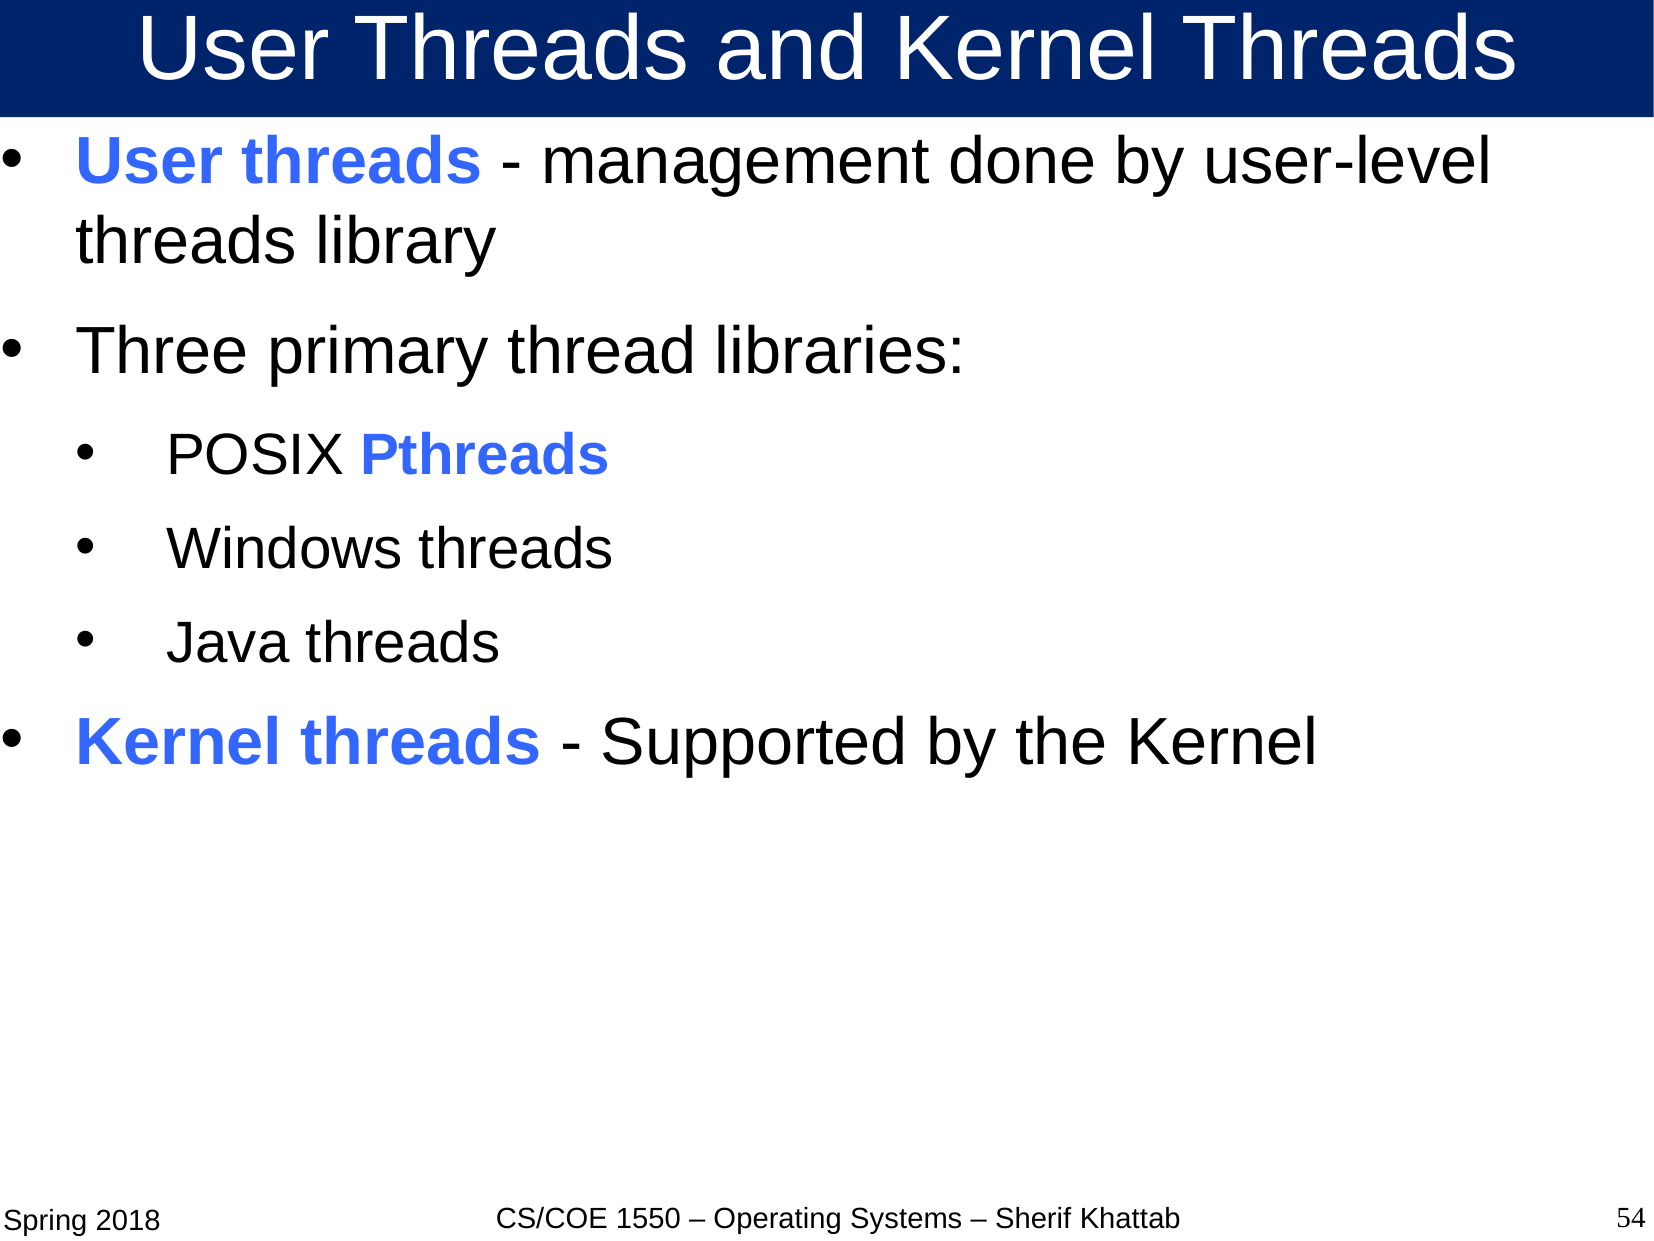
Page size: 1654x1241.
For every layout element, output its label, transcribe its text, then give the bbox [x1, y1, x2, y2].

slide_number 54 [1265, 1200, 1647, 1241]
title User Threads and Kernel Threads [0, 0, 1654, 117]
slide_number Spring 2018 [2, 1206, 384, 1241]
list User threads - management done by user-level threads library Three primary thread libraries: POSIX Pthreads Windows threads Java threads Kernel threads - Supported by the Kernel [0, 117, 1654, 1195]
footer CS/COE 1550 – Operating Systems – Sherif Khattab [460, 1201, 1217, 1241]
